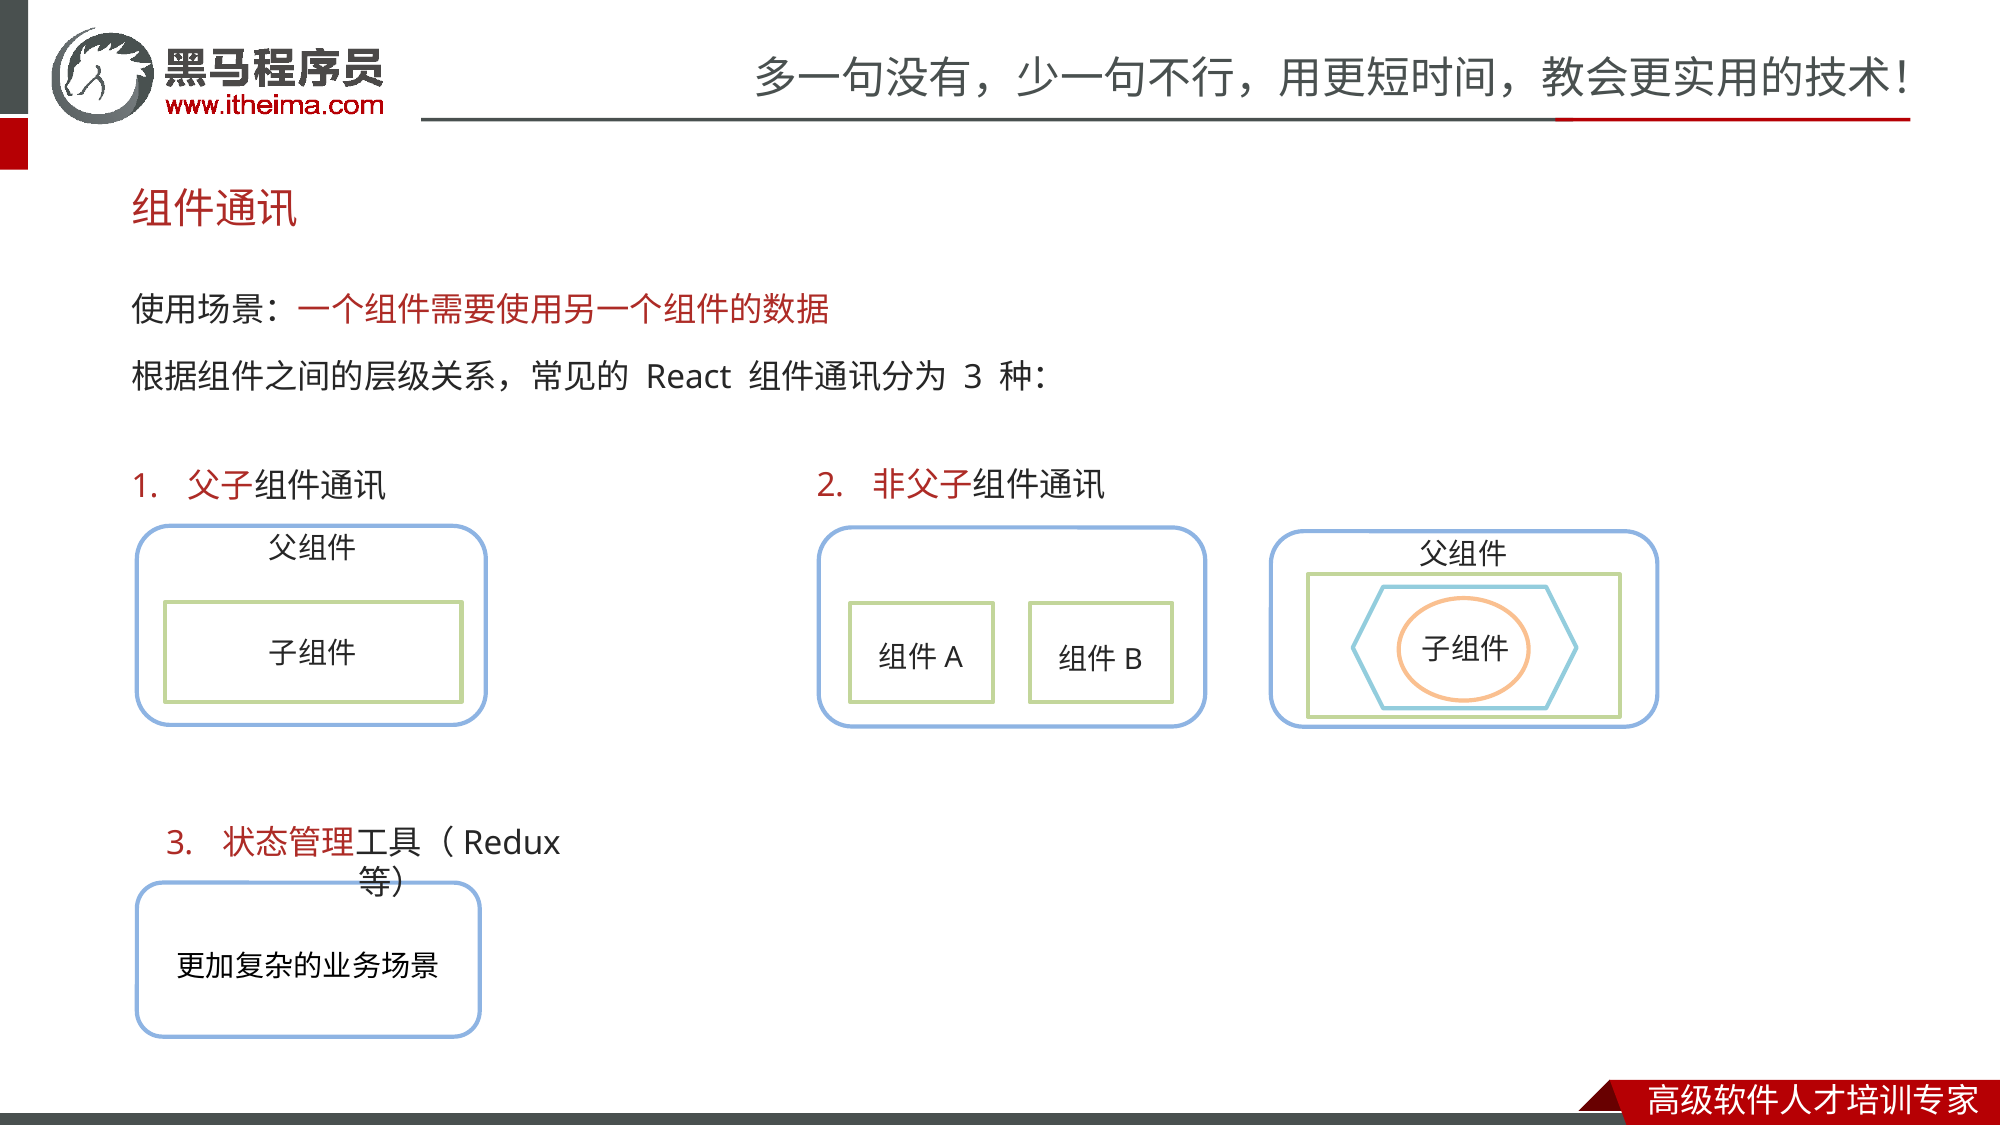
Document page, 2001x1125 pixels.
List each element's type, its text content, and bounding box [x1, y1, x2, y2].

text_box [116, 813, 611, 1037]
picture [50, 26, 384, 125]
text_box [801, 455, 1658, 727]
list 使用场景：一个组件需要使用另一个组件的数据 根据组件之间的层级关系，常见的 React 组件通讯分为 3 种： [116, 261, 1876, 1008]
title 组件通讯 [116, 164, 1876, 249]
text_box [116, 456, 487, 726]
